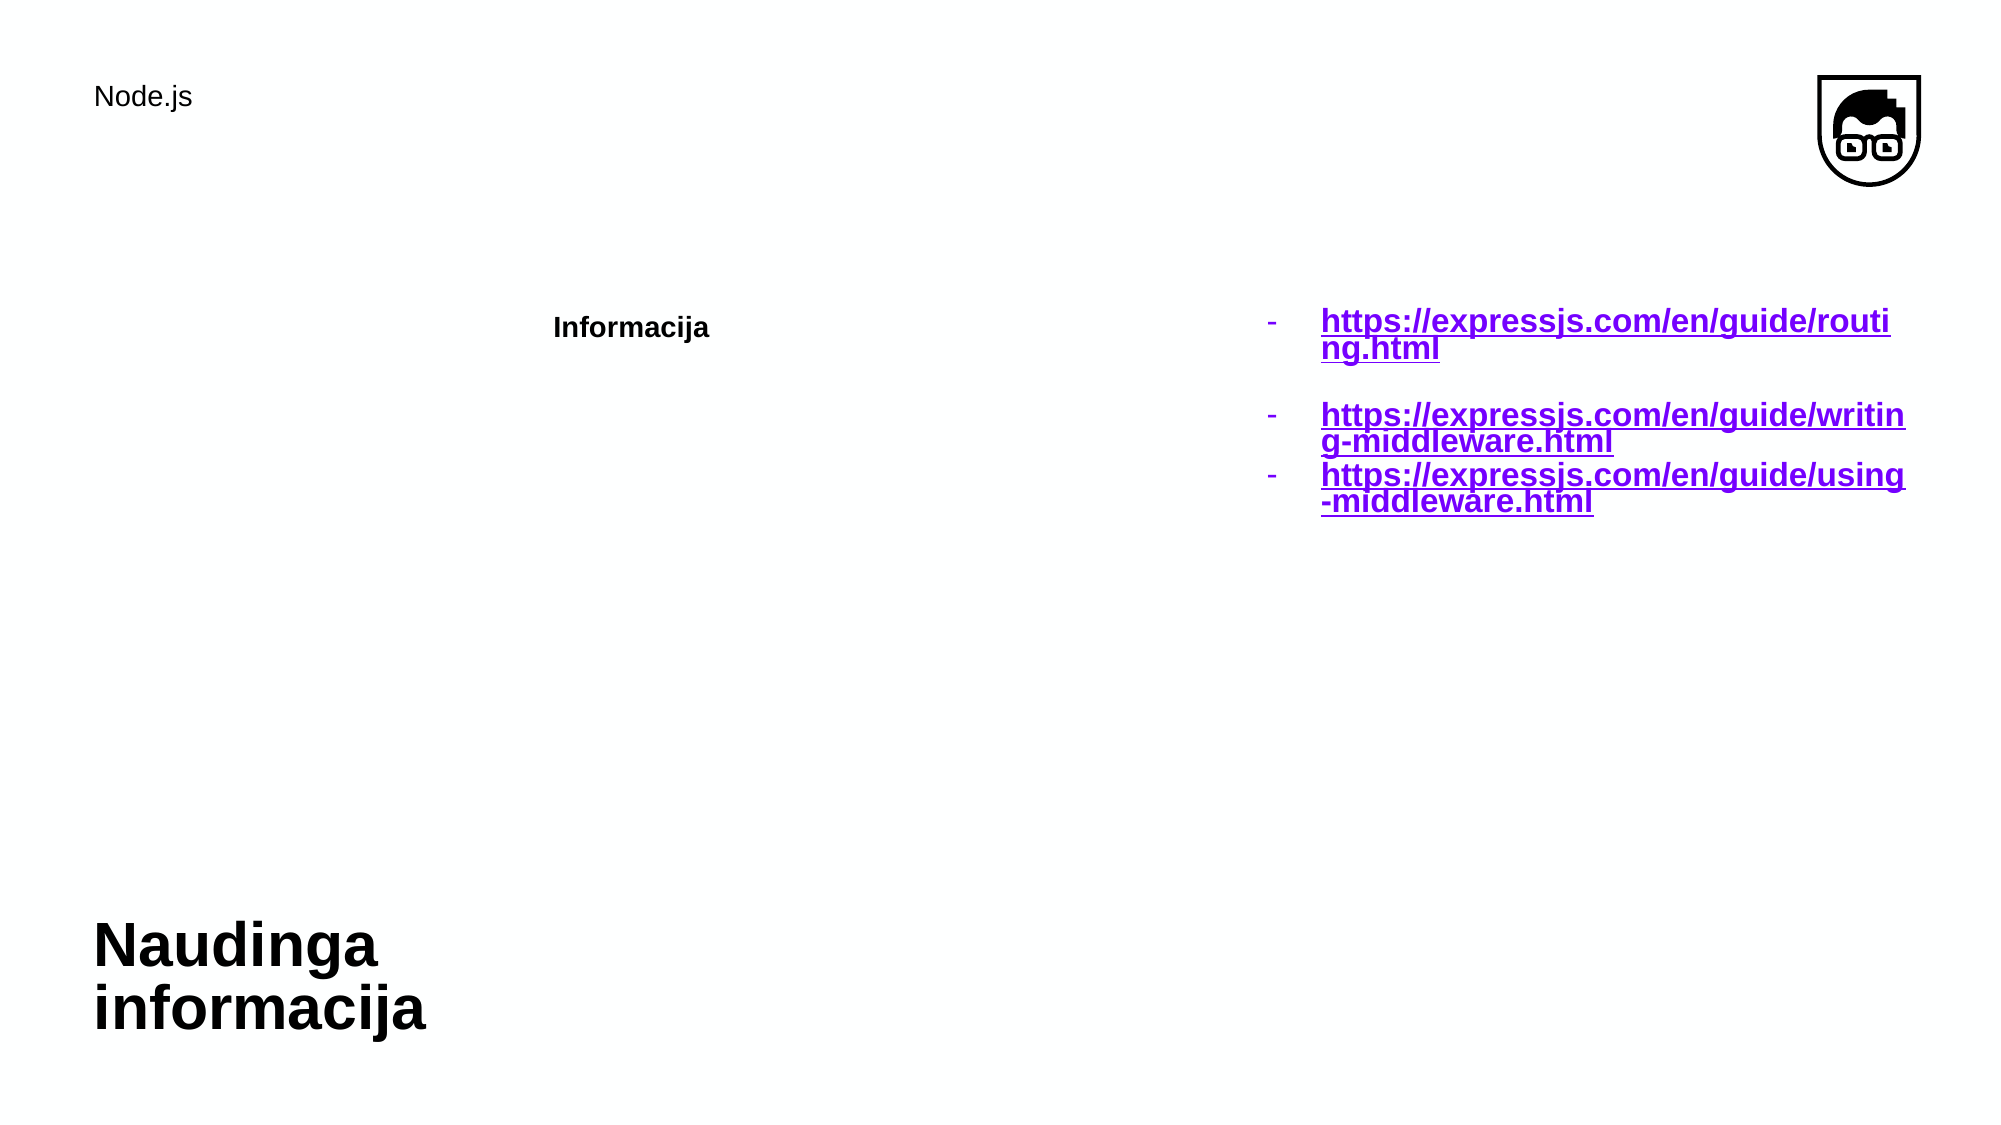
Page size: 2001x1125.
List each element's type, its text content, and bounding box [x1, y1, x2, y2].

list Informacija [538, 298, 1154, 359]
list Node.js [78, 75, 1000, 150]
title Naudinga informacija [78, 825, 464, 1050]
list https://expressjs.com/en/guide/routing.html https://expressjs.com/en/guide/writing-middleware.html https://expressjs.com/en/guide/using-middleware.html [1230, 298, 1922, 575]
